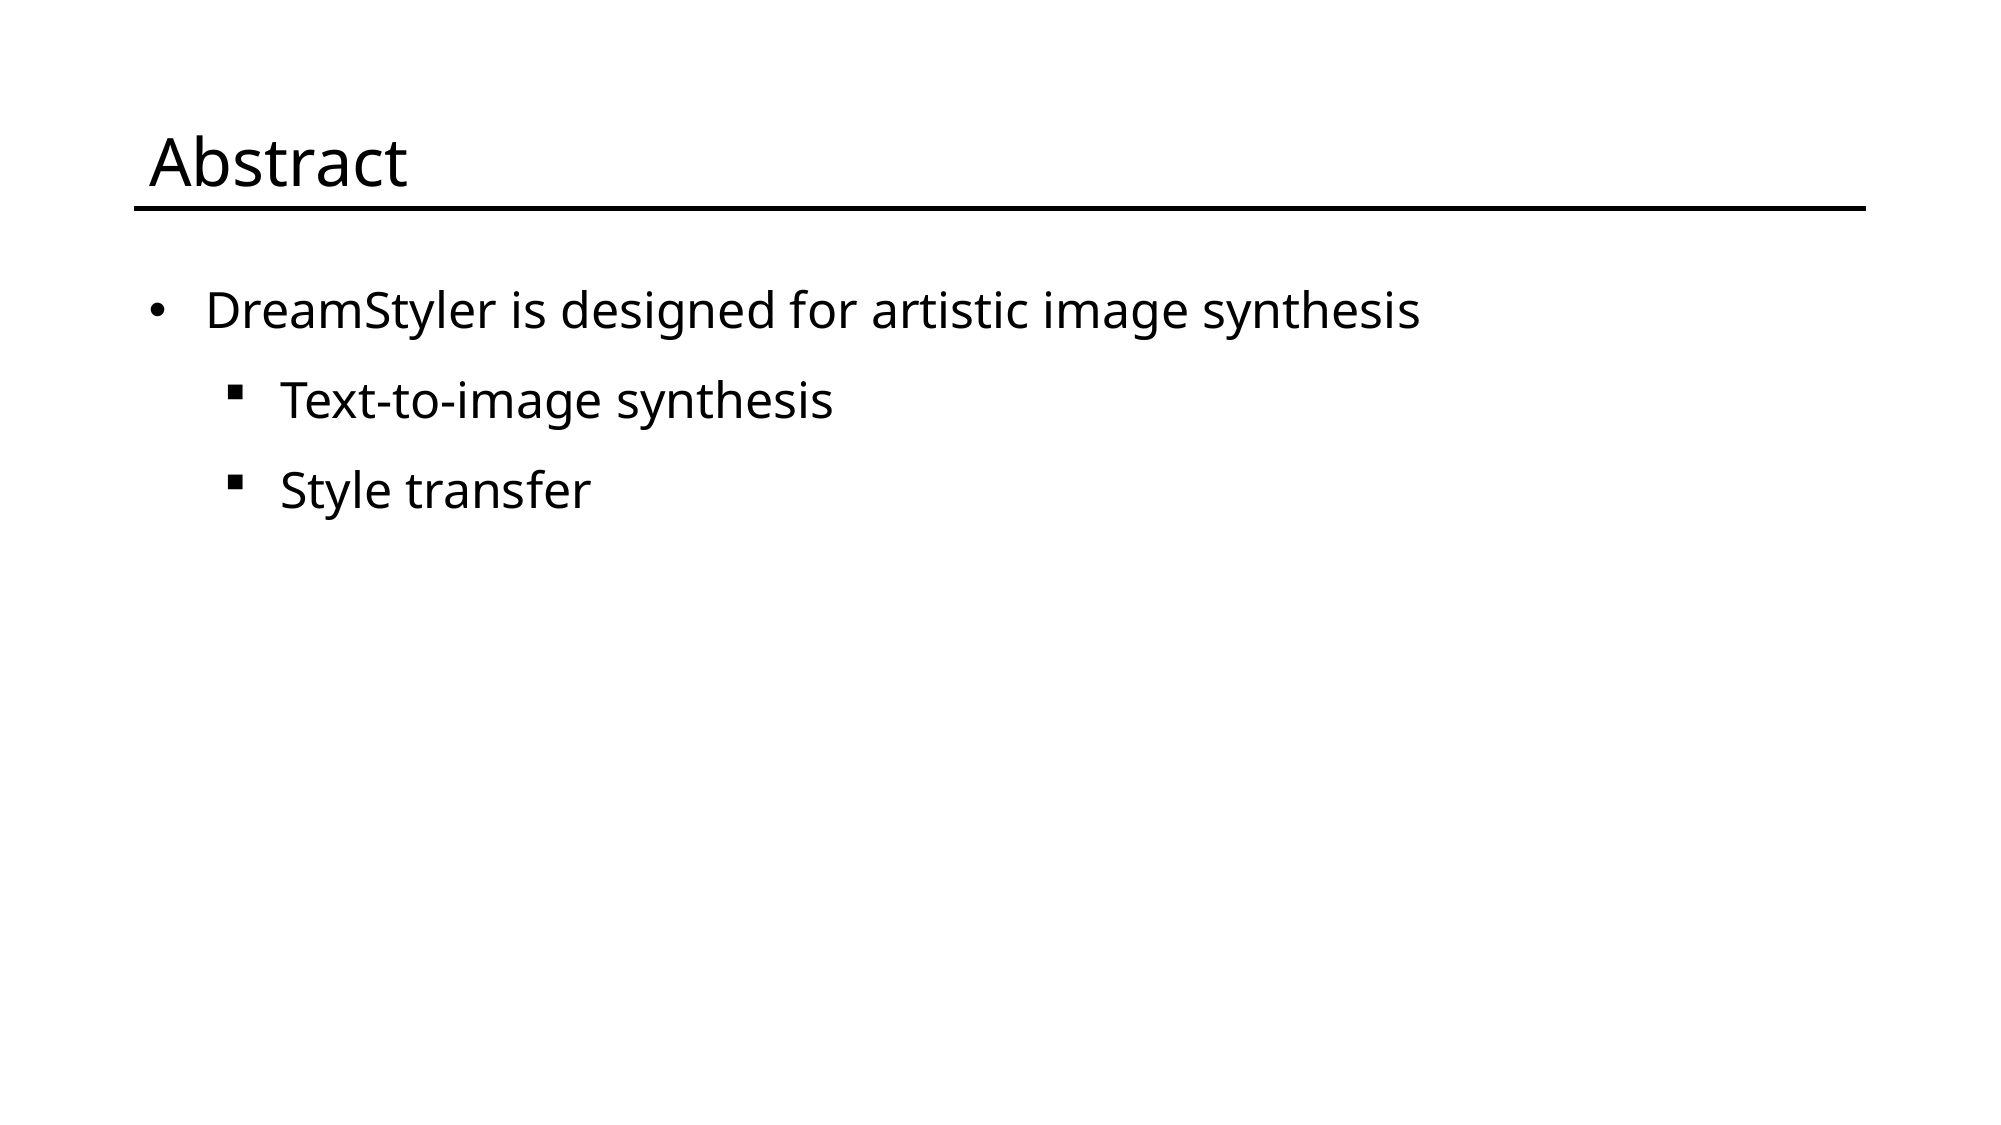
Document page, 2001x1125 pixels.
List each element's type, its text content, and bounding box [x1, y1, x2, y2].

text_box Abstract [134, 64, 1683, 208]
text_box DreamStyler is designed for artistic image synthesis Text-to-image synthesis Style transfer [134, 271, 1866, 617]
